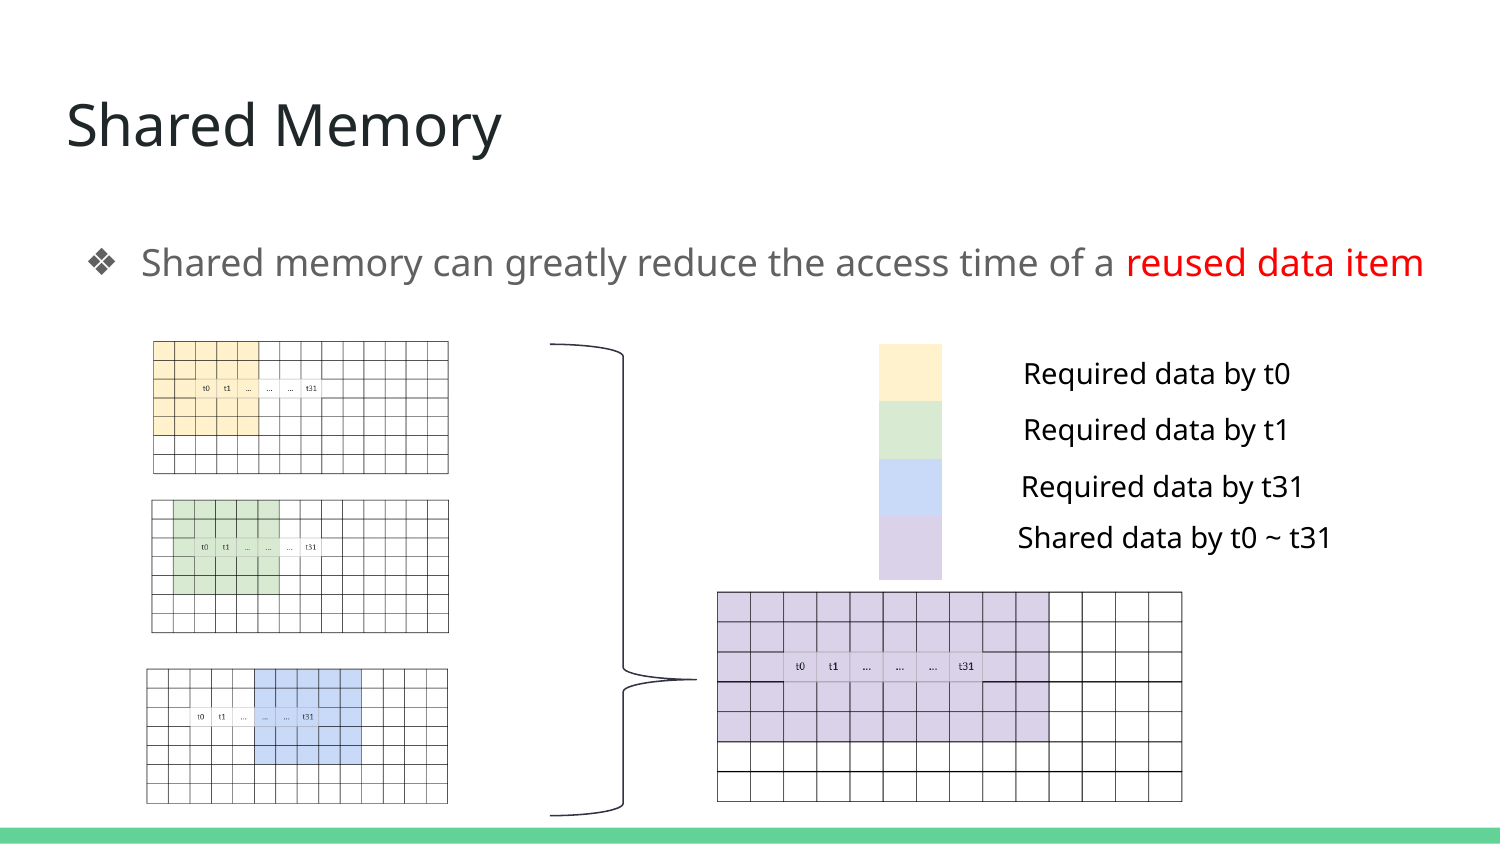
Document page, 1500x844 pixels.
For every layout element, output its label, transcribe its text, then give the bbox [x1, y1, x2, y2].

text_box Required data by t1 [962, 408, 1352, 450]
picture [712, 585, 1184, 804]
table_header [879, 401, 942, 459]
text_box Shared data by t0 ~ t31 [980, 515, 1371, 558]
table_header [879, 459, 942, 516]
table_header [879, 344, 942, 401]
text_box Required data by t31 [968, 464, 1358, 507]
table_header [879, 516, 942, 580]
picture [145, 667, 450, 804]
picture [149, 337, 451, 476]
picture [149, 496, 451, 635]
list Shared memory can greatly reduce the access time of a reused data item [51, 216, 1480, 750]
title Shared Memory [51, 72, 1449, 167]
text_box [549, 344, 697, 816]
text_box Required data by t0 [962, 351, 1352, 394]
